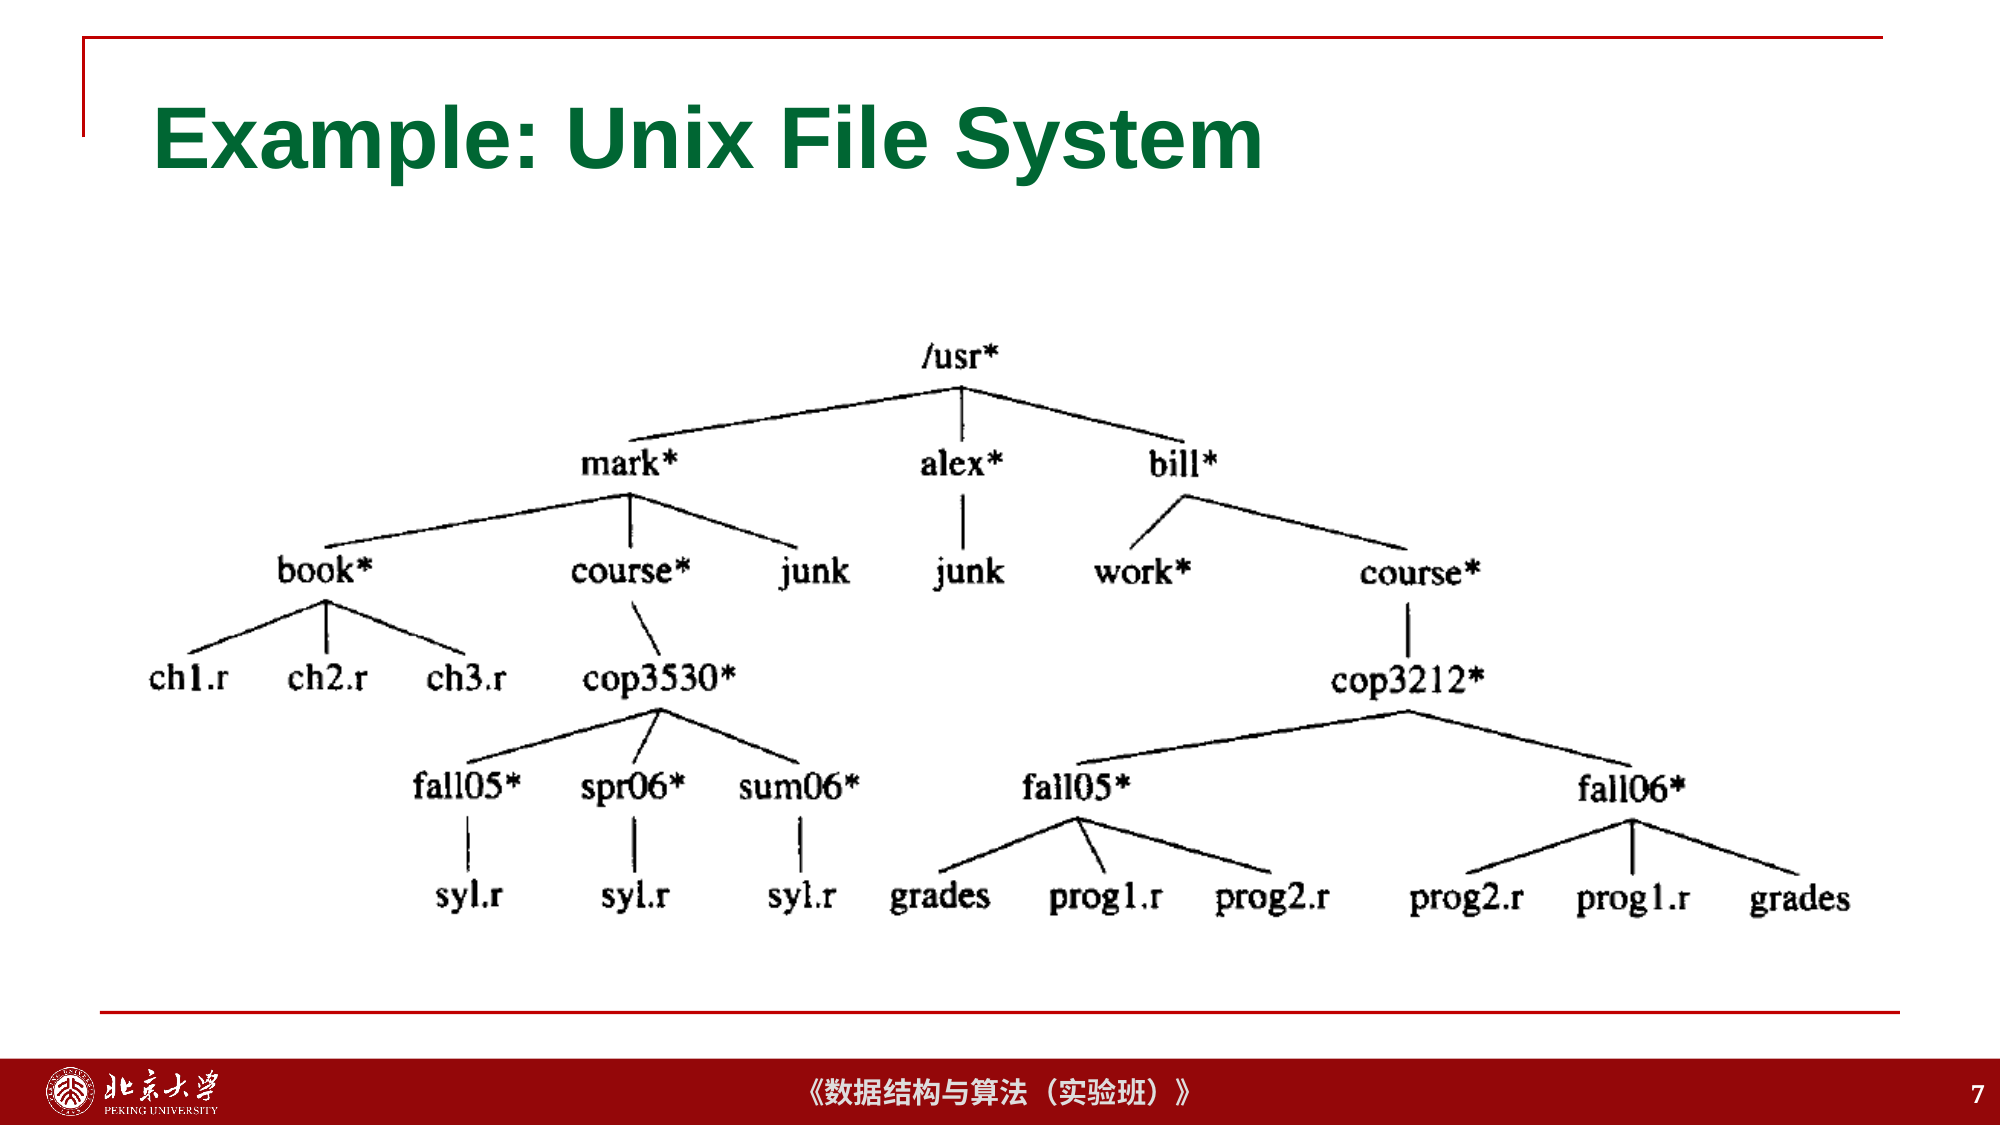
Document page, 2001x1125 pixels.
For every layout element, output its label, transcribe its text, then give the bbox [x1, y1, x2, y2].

slide_number 7 [1550, 1065, 2000, 1125]
picture [46, 1067, 218, 1116]
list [137, 329, 1863, 932]
title Example: Unix File System [137, 59, 1863, 209]
